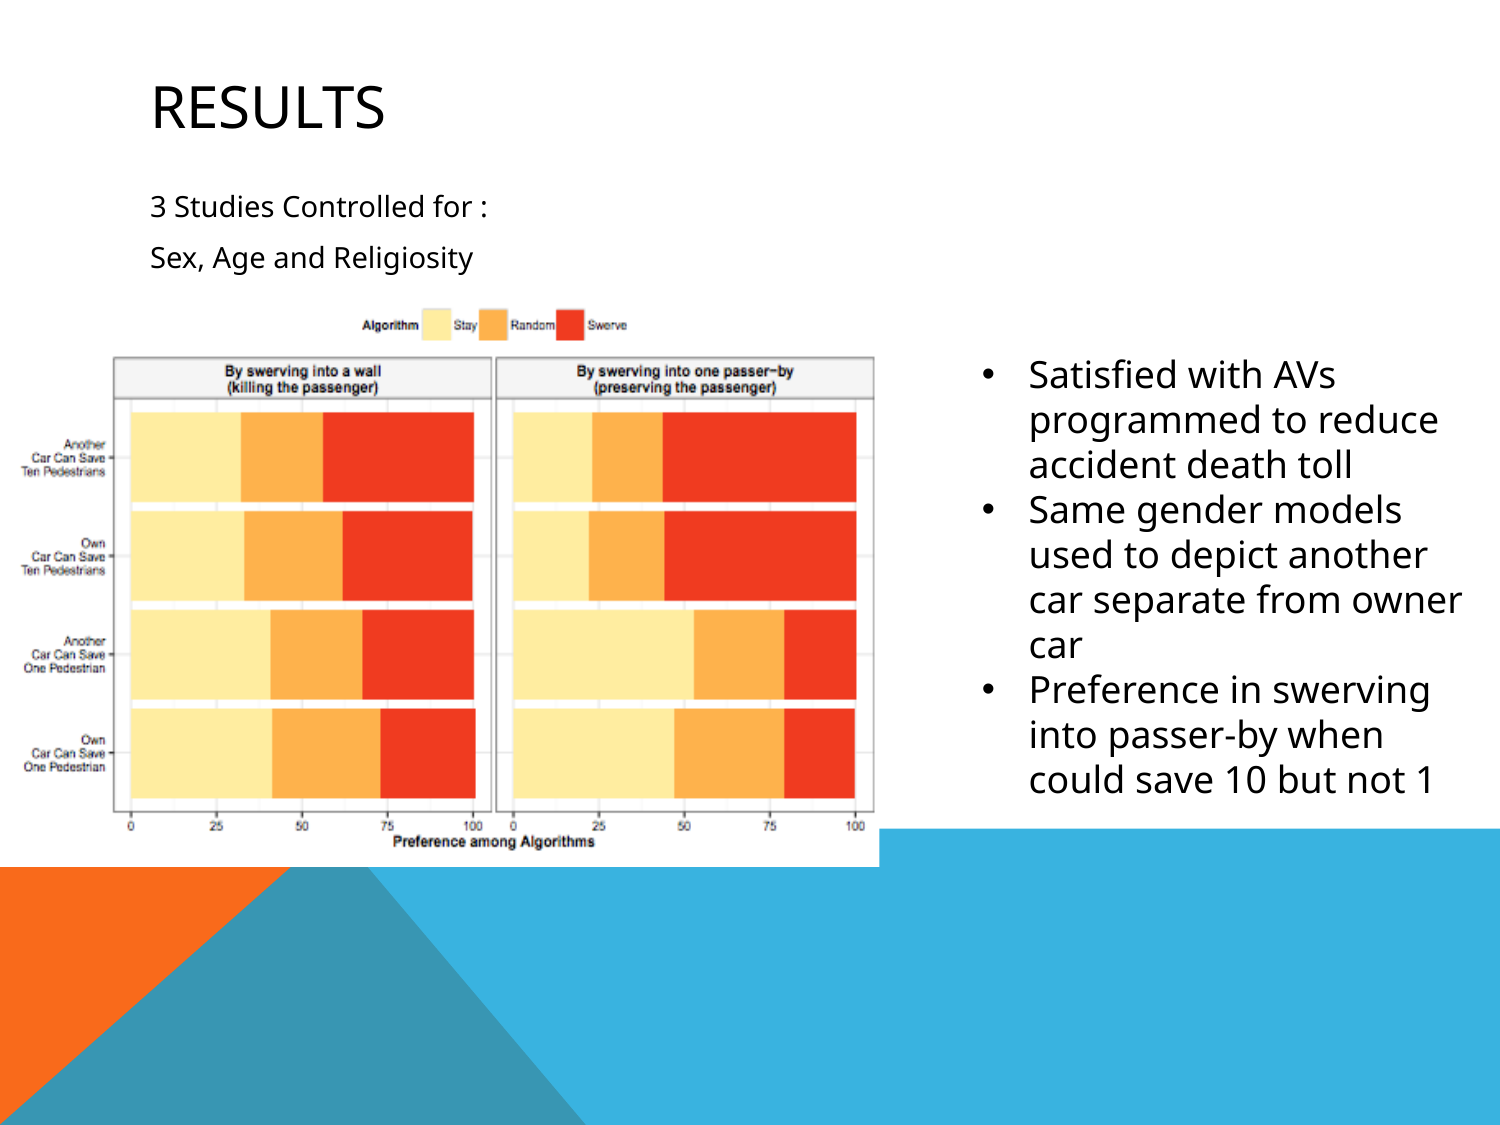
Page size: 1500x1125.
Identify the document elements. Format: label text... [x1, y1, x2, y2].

title RESULTS [135, 60, 1369, 150]
list 3 Studies Controlled for : Sex, Age and Religiosity [135, 180, 1369, 768]
text_box Satisfied with AVs programmed to reduce accident death toll Same gender models used to depict another car separate from owner car Preference in swerving into passer-by when could save 10 but not 1 [967, 343, 1500, 809]
picture [0, 295, 880, 867]
